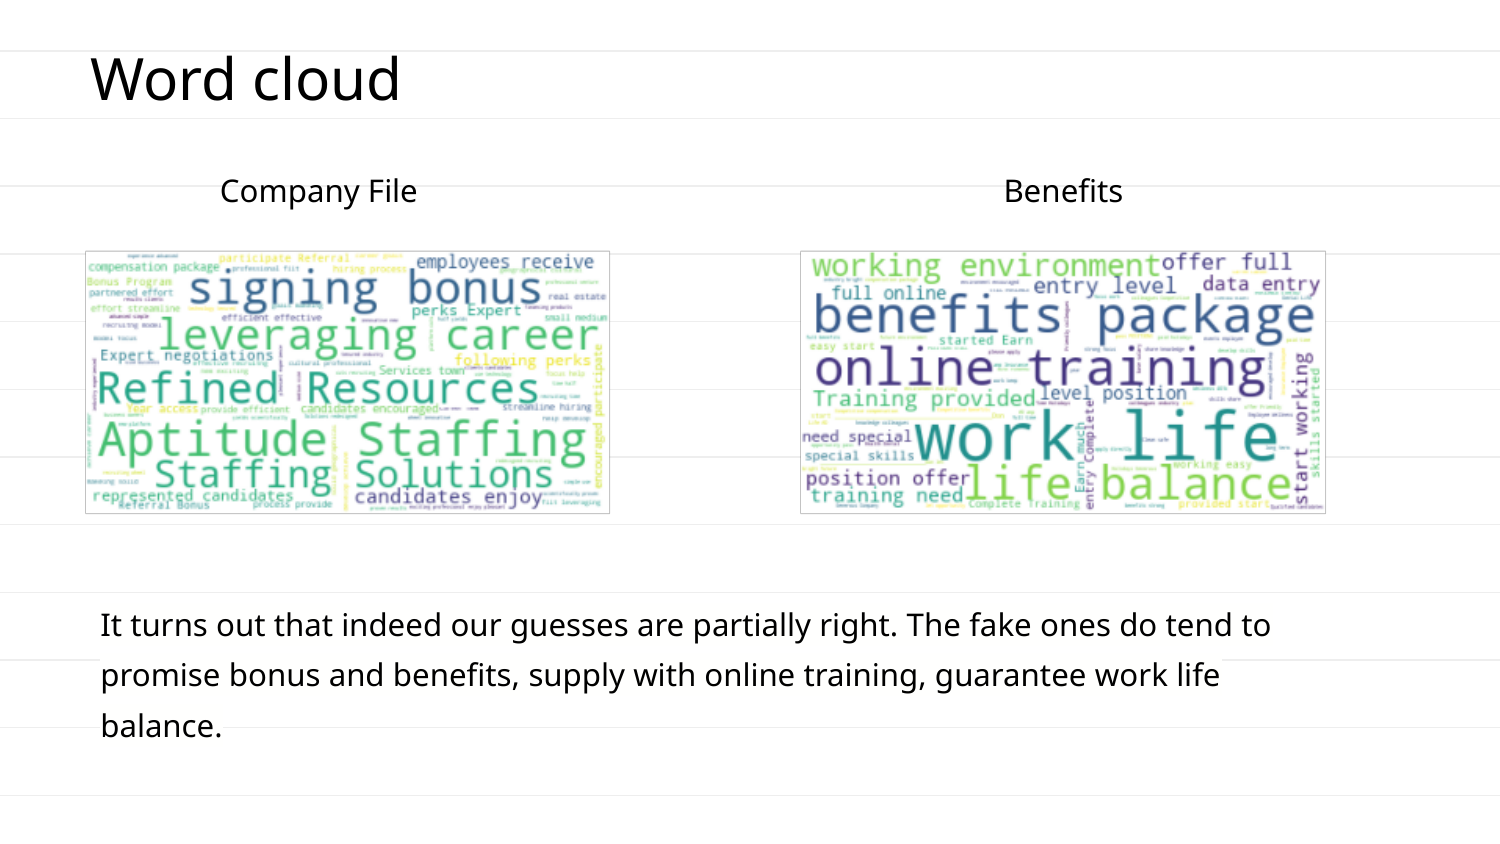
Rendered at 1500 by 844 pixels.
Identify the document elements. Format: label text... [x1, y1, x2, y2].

picture [790, 241, 1337, 526]
picture [74, 241, 621, 526]
title Word cloud [75, 27, 791, 148]
title Company File [75, 156, 563, 241]
title Benefits [819, 156, 1308, 240]
subtitle It turns out that indeed our guesses are partially right. The fake ones do tend to promise bonus and benefits, supply with online training, guarantee work life balance. [85, 576, 1337, 707]
